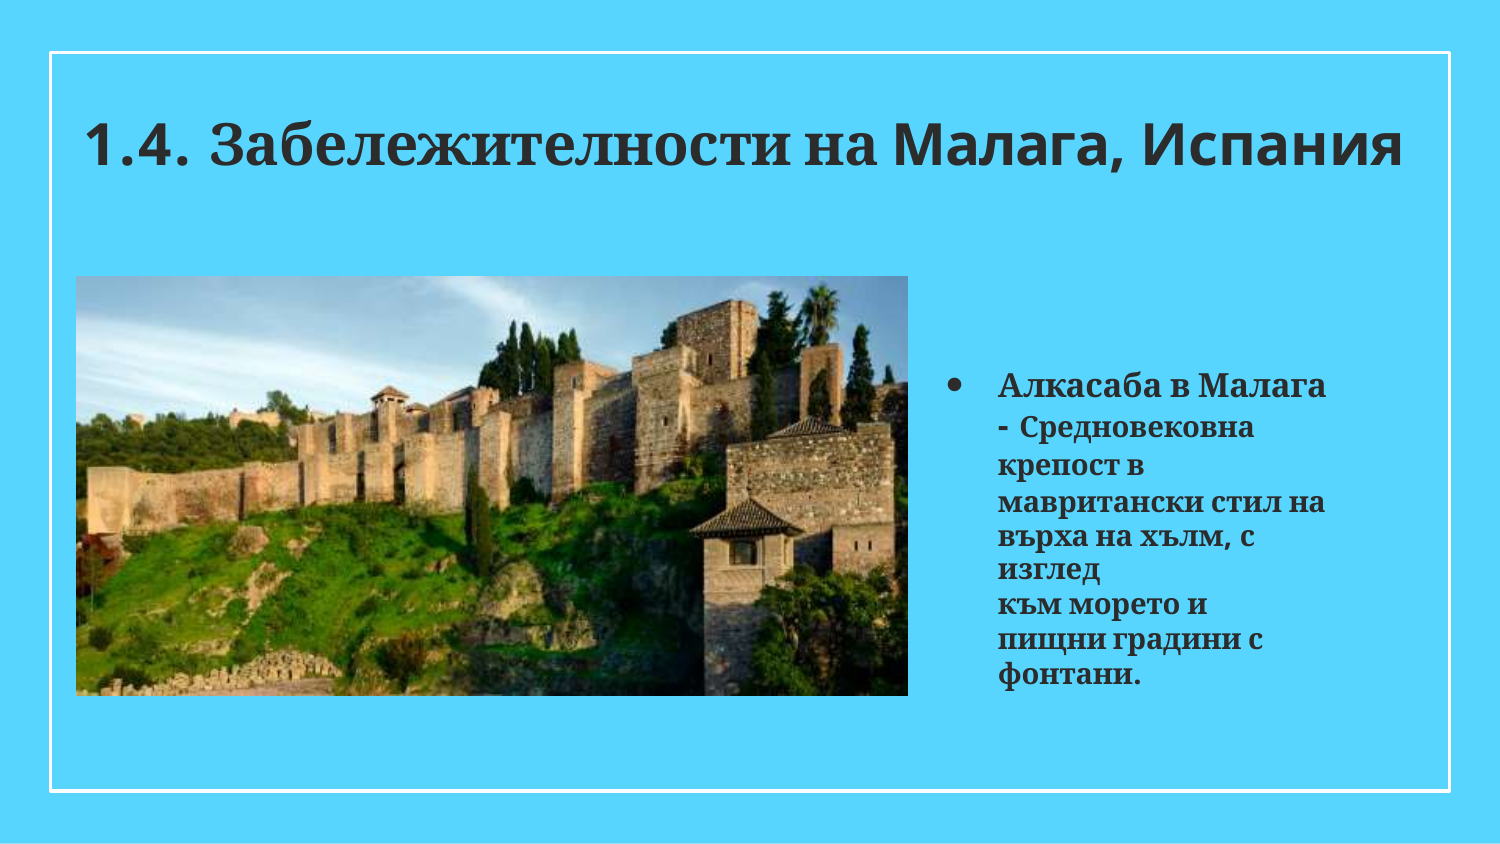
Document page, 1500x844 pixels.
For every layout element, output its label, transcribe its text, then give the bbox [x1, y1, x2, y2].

text_box Алкасаба в Малага - Средновековна крепост в мавритански стил на върха на хълм, с изглед към морето и пищни градини с фонтани. [943, 362, 1354, 691]
title 1.4. Забележителности на Малага, Испания [83, 92, 1416, 248]
picture [76, 275, 908, 696]
